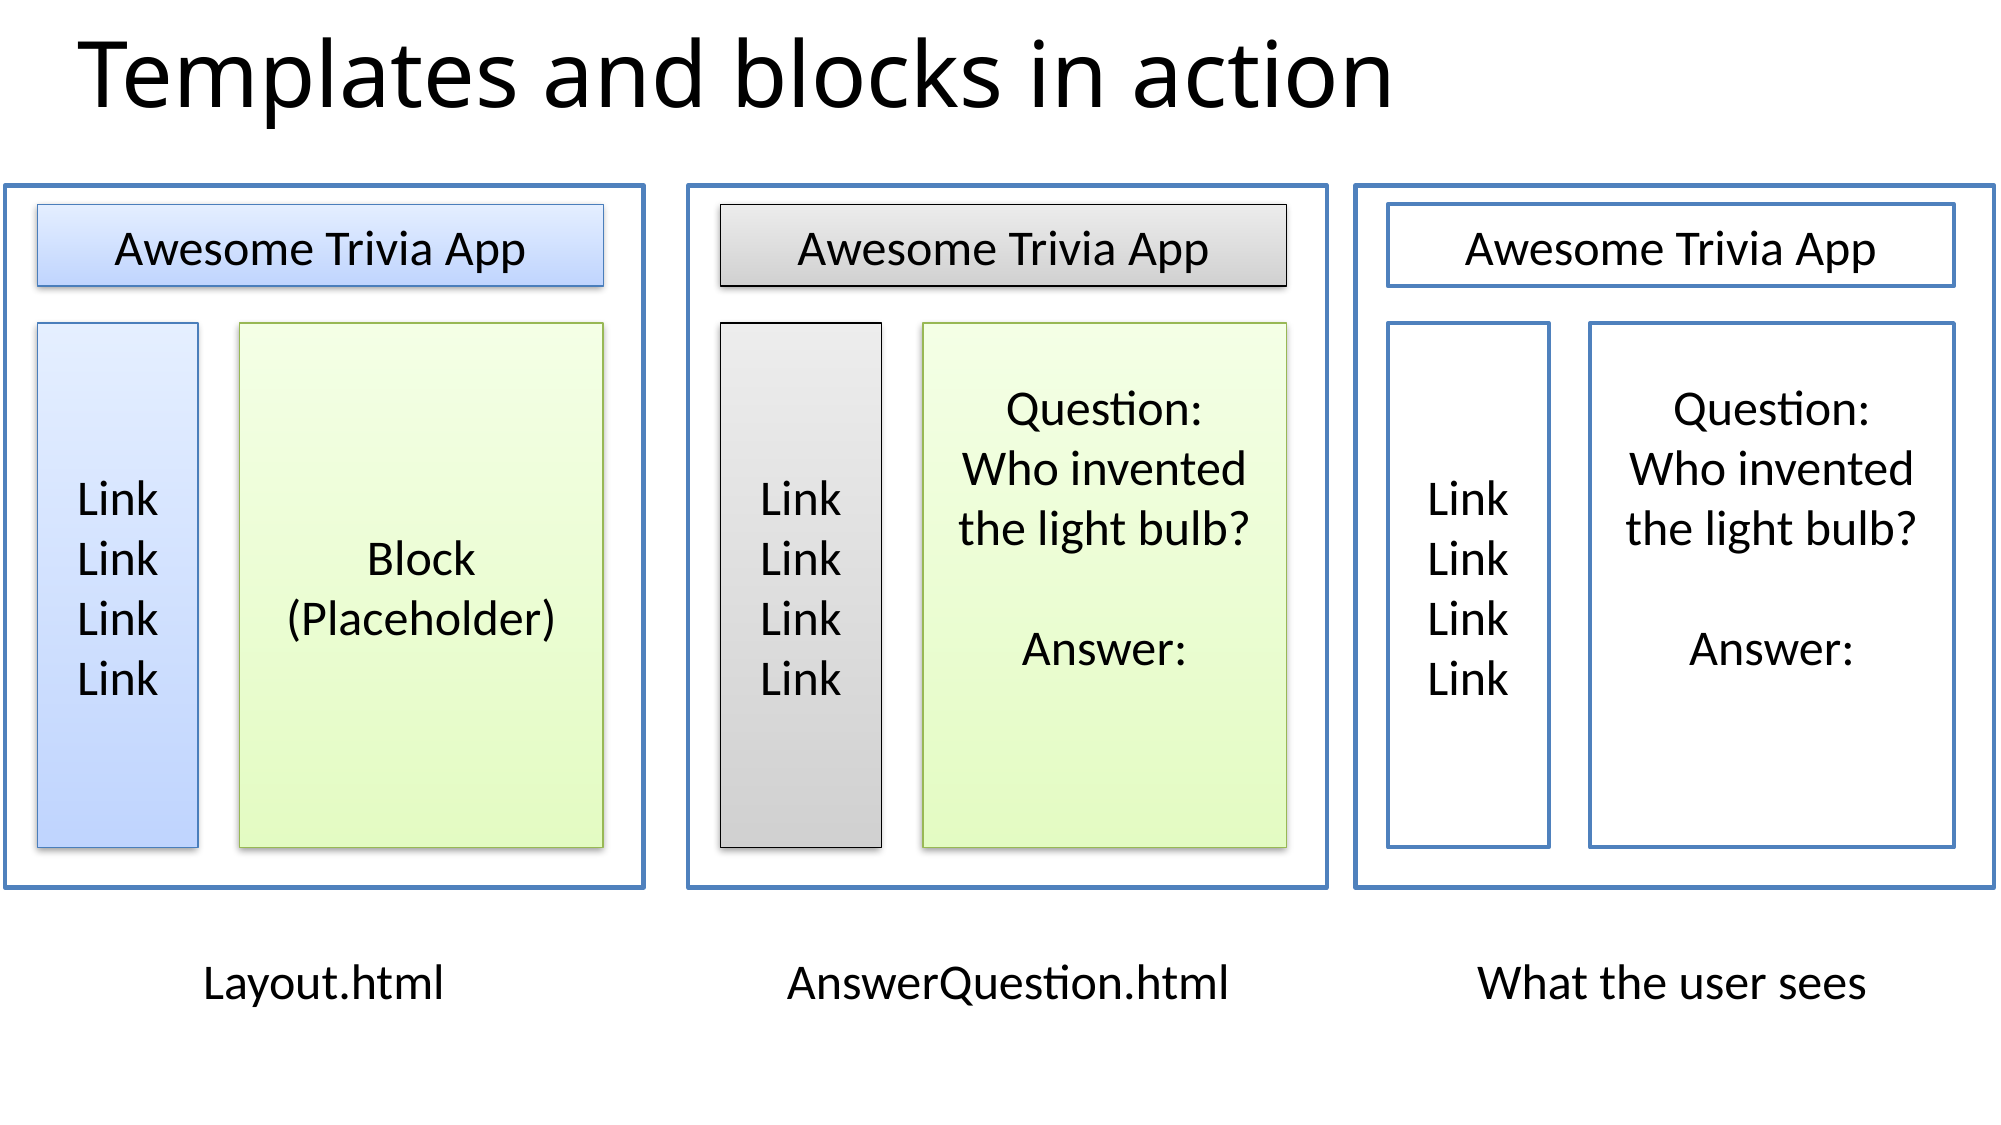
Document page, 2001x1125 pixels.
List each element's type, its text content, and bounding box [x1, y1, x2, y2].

text_box Link Link Link Link [37, 322, 199, 848]
text_box Link Link Link Link [720, 322, 882, 848]
text_box Question: Who invented the light bulb? Answer: [922, 322, 1287, 848]
text_box Block (Placeholder) [239, 322, 604, 848]
text_box [3, 183, 646, 890]
text_box What the user sees [1462, 941, 1883, 1017]
text_box [1353, 183, 1996, 890]
text_box Question: Who invented the light bulb? Answer: [1588, 321, 1956, 849]
text_box Link Link Link Link [1386, 321, 1551, 849]
text_box Awesome Trivia App [1386, 202, 1956, 288]
title Templates and blocks in action [62, 29, 1953, 205]
text_box Awesome Trivia App [37, 204, 604, 287]
text_box Awesome Trivia App [720, 204, 1287, 287]
text_box Layout.html [188, 941, 460, 1017]
text_box AnswerQuestion.html [772, 941, 1245, 1017]
text_box [686, 183, 1329, 890]
